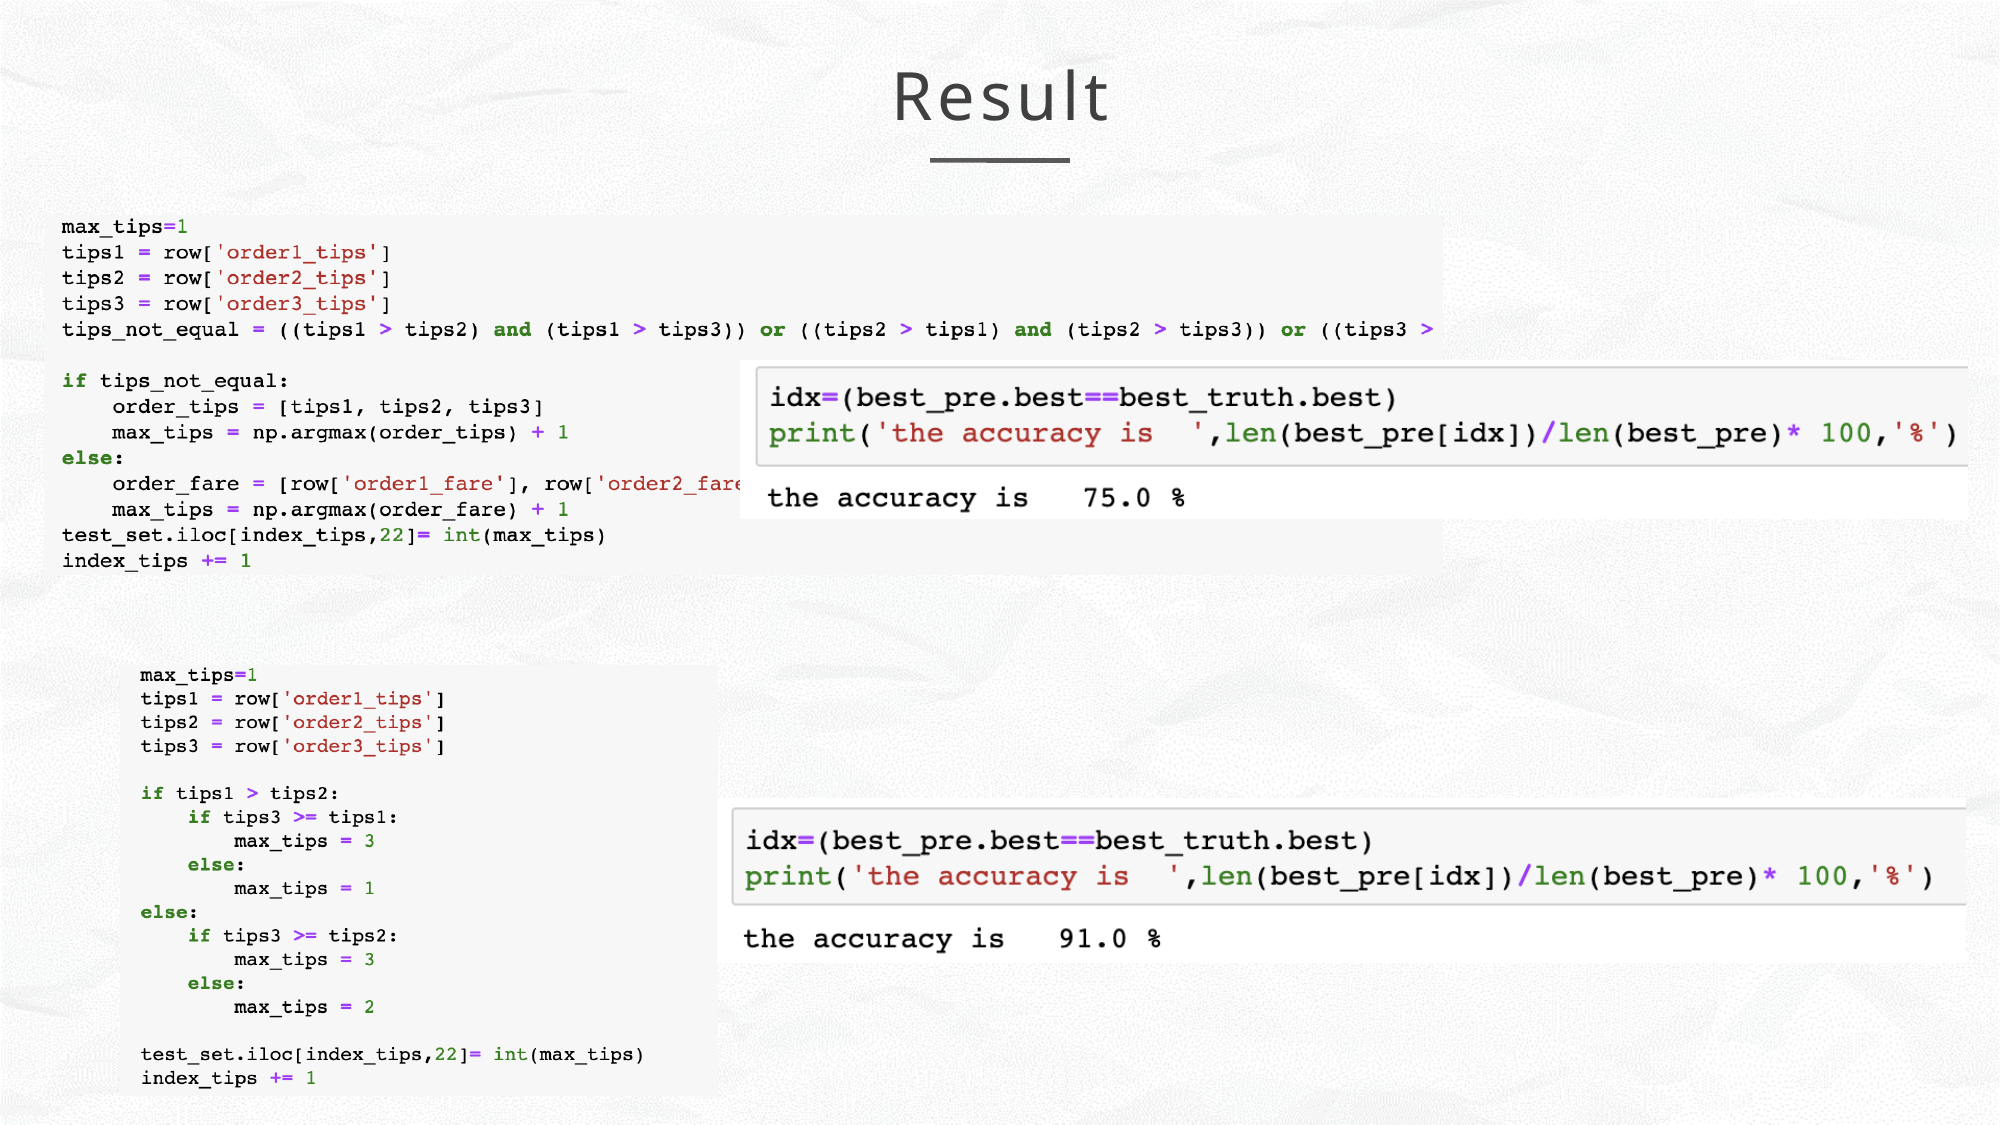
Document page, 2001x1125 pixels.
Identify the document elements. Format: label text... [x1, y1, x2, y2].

picture [0, 0, 2001, 1125]
text_box Result [610, 47, 1390, 139]
